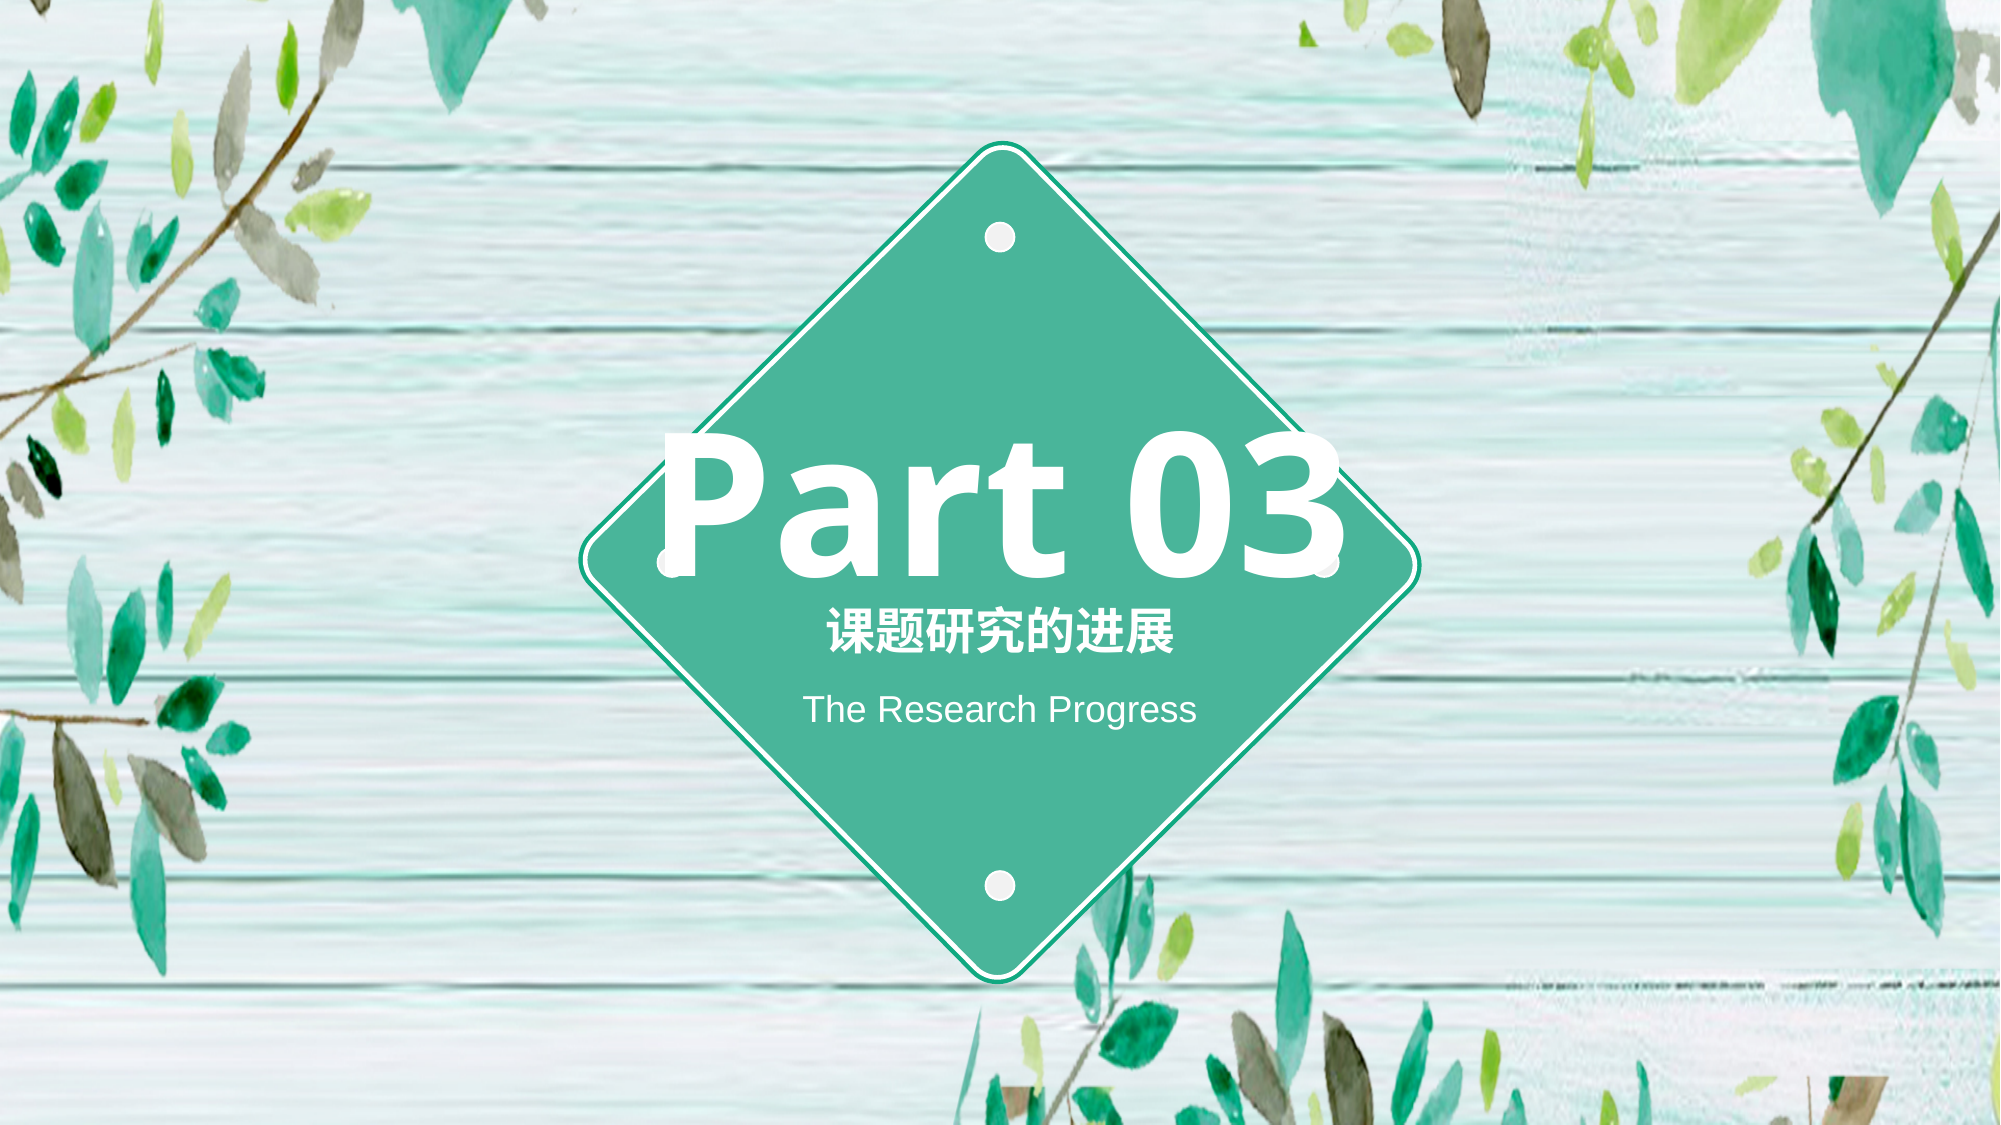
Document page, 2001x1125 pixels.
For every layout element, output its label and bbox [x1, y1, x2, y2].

picture [0, 0, 2000, 1125]
text_box [691, 253, 1309, 872]
